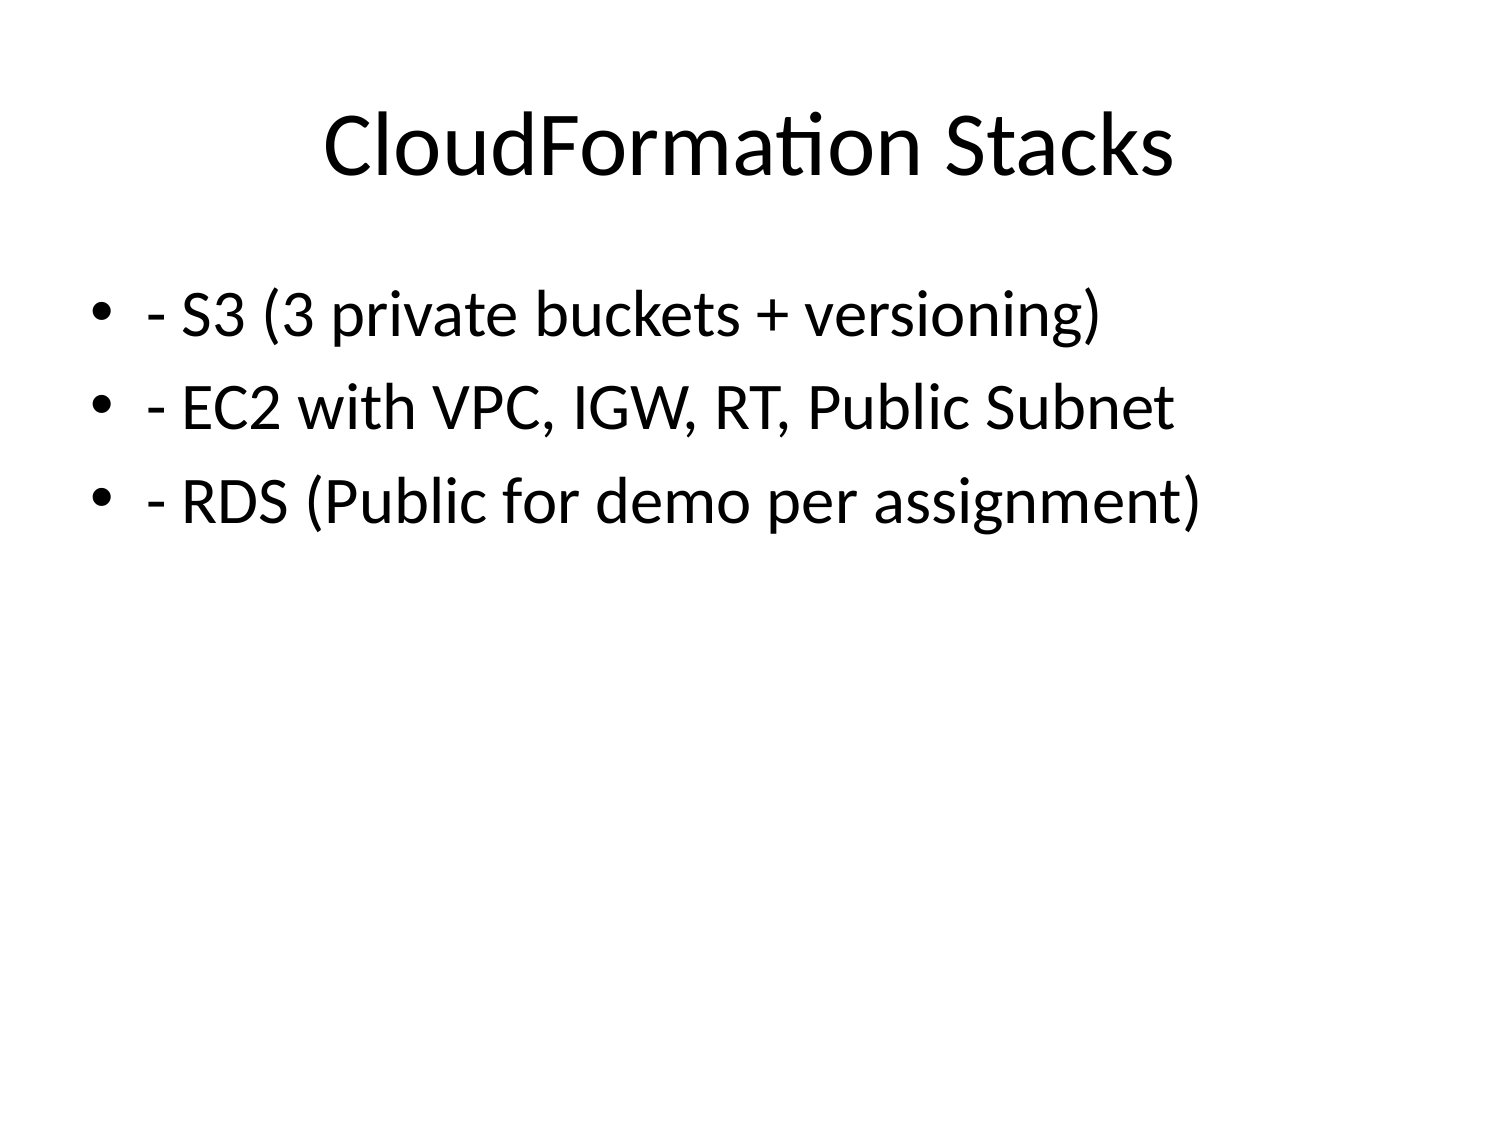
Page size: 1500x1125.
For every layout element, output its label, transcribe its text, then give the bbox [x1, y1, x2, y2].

title CloudFormation Stacks [75, 45, 1425, 233]
list - S3 (3 private buckets + versioning) - EC2 with VPC, IGW, RT, Public Subnet - RDS (Public for demo per assignment) [75, 262, 1425, 1005]
